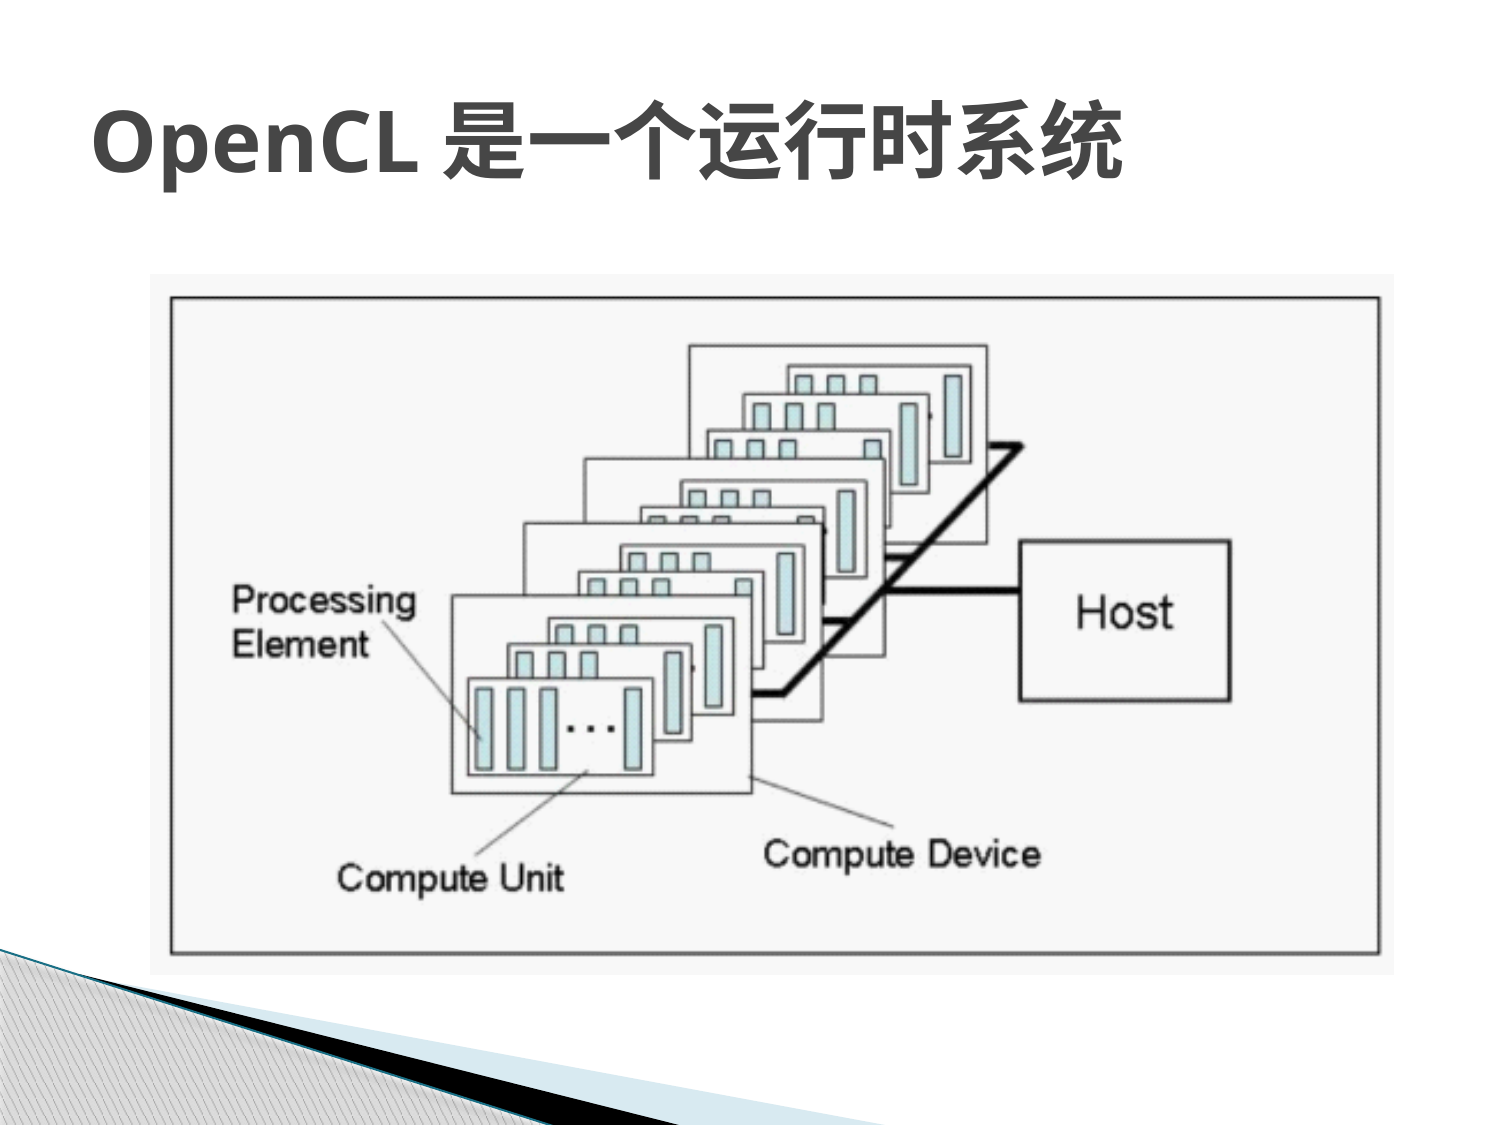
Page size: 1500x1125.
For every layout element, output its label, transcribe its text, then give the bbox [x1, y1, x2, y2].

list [149, 274, 1394, 976]
title OpenCL是一个运行时系统 [75, 45, 1425, 233]
